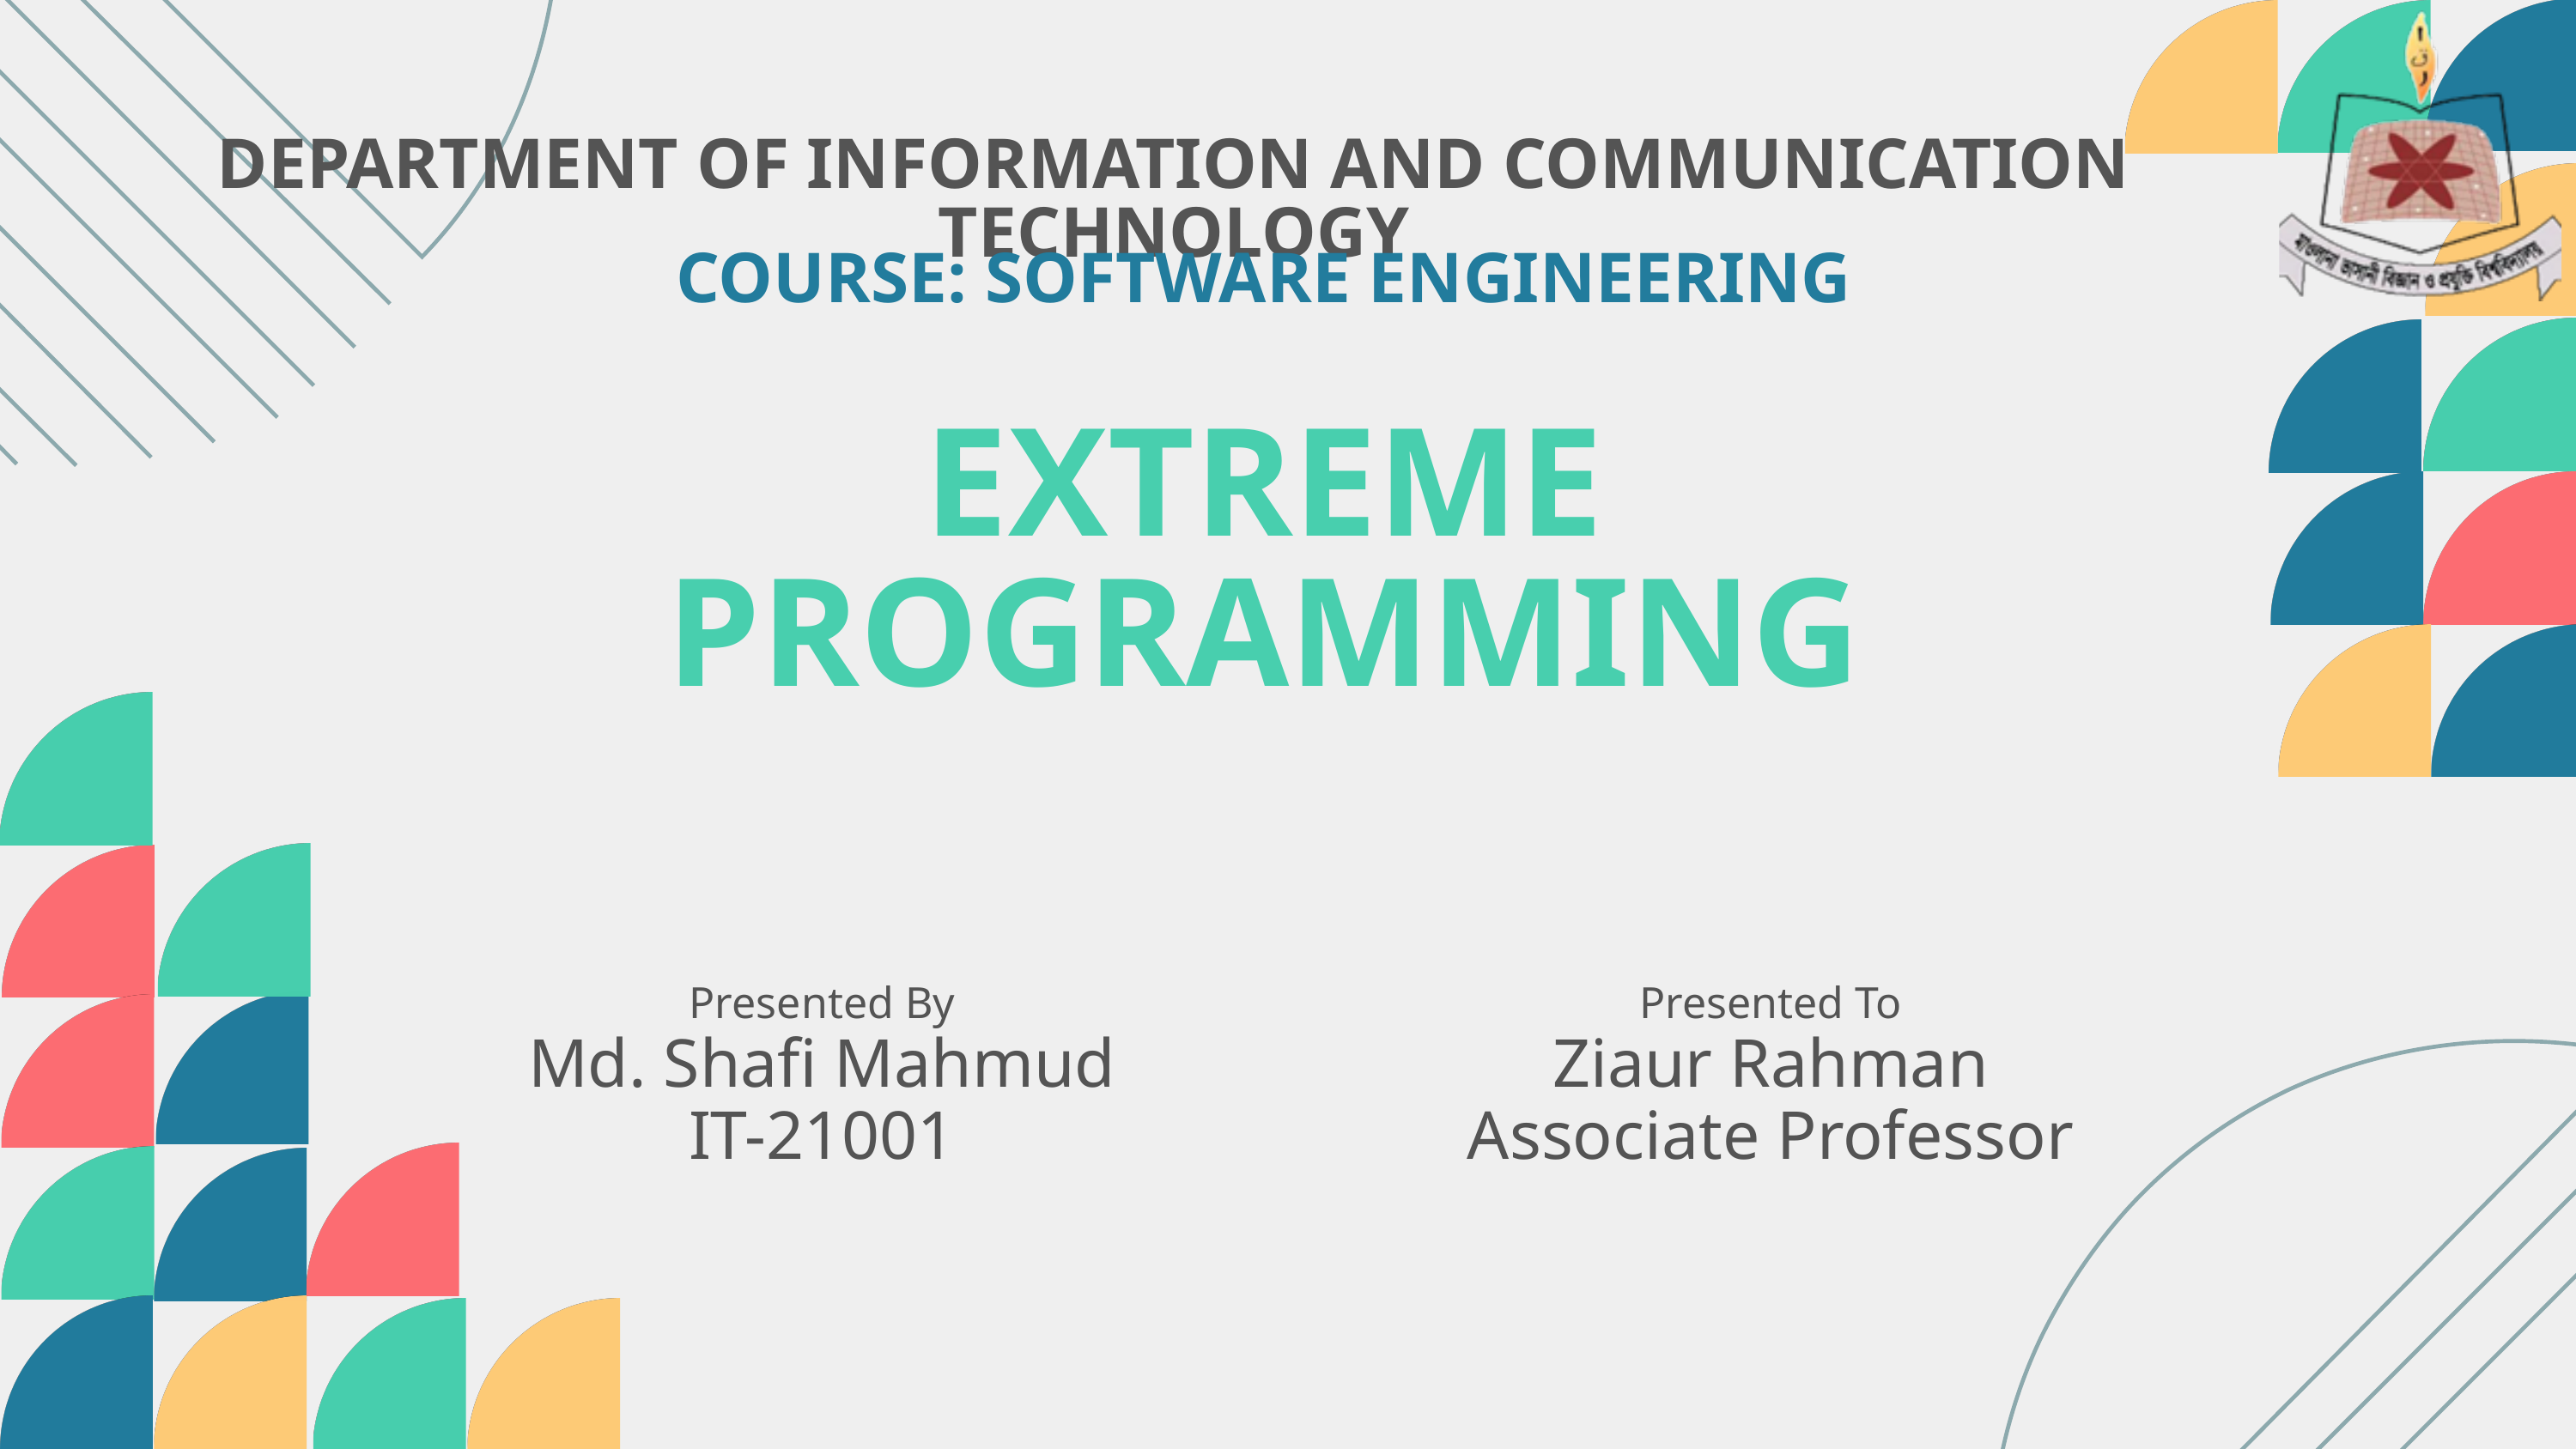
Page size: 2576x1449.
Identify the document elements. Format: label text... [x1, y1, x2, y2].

text_box [2431, 624, 2576, 778]
text_box EXTREME PROGRAMMING [597, 416, 1931, 716]
text_box COURSE: SOFTWARE ENGINEERING [76, 247, 2452, 317]
text_box [2424, 0, 2576, 151]
text_box [2424, 471, 2576, 624]
text_box Presented To Ziaur Rahman Associate Professor [1263, 954, 2278, 1173]
text_box DEPARTMENT OF INFORMATION AND COMMUNICATION TECHNOLOGY [1, 133, 2348, 271]
text_box [306, 1143, 459, 1296]
text_box [2278, 0, 2424, 133]
text_box [0, 692, 153, 846]
text_box [467, 1298, 621, 1449]
text_box [2423, 318, 2576, 471]
text_box [2270, 471, 2424, 625]
text_box [0, 1295, 153, 1449]
text_box [2452, 163, 2576, 317]
text_box [157, 843, 311, 997]
text_box [2279, 5, 2562, 301]
text_box [1, 1146, 155, 1300]
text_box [1798, 1119, 2576, 1449]
text_box [2278, 624, 2431, 778]
text_box [1, 994, 155, 1146]
text_box Presented By Md. Shafi Mahmud IT-21001 [315, 954, 1263, 1173]
text_box [154, 1148, 306, 1295]
text_box [2, 845, 155, 997]
text_box [2124, 0, 2278, 133]
text_box [2269, 319, 2421, 473]
text_box [313, 1298, 466, 1449]
text_box [154, 1295, 307, 1449]
text_box [155, 991, 309, 1144]
